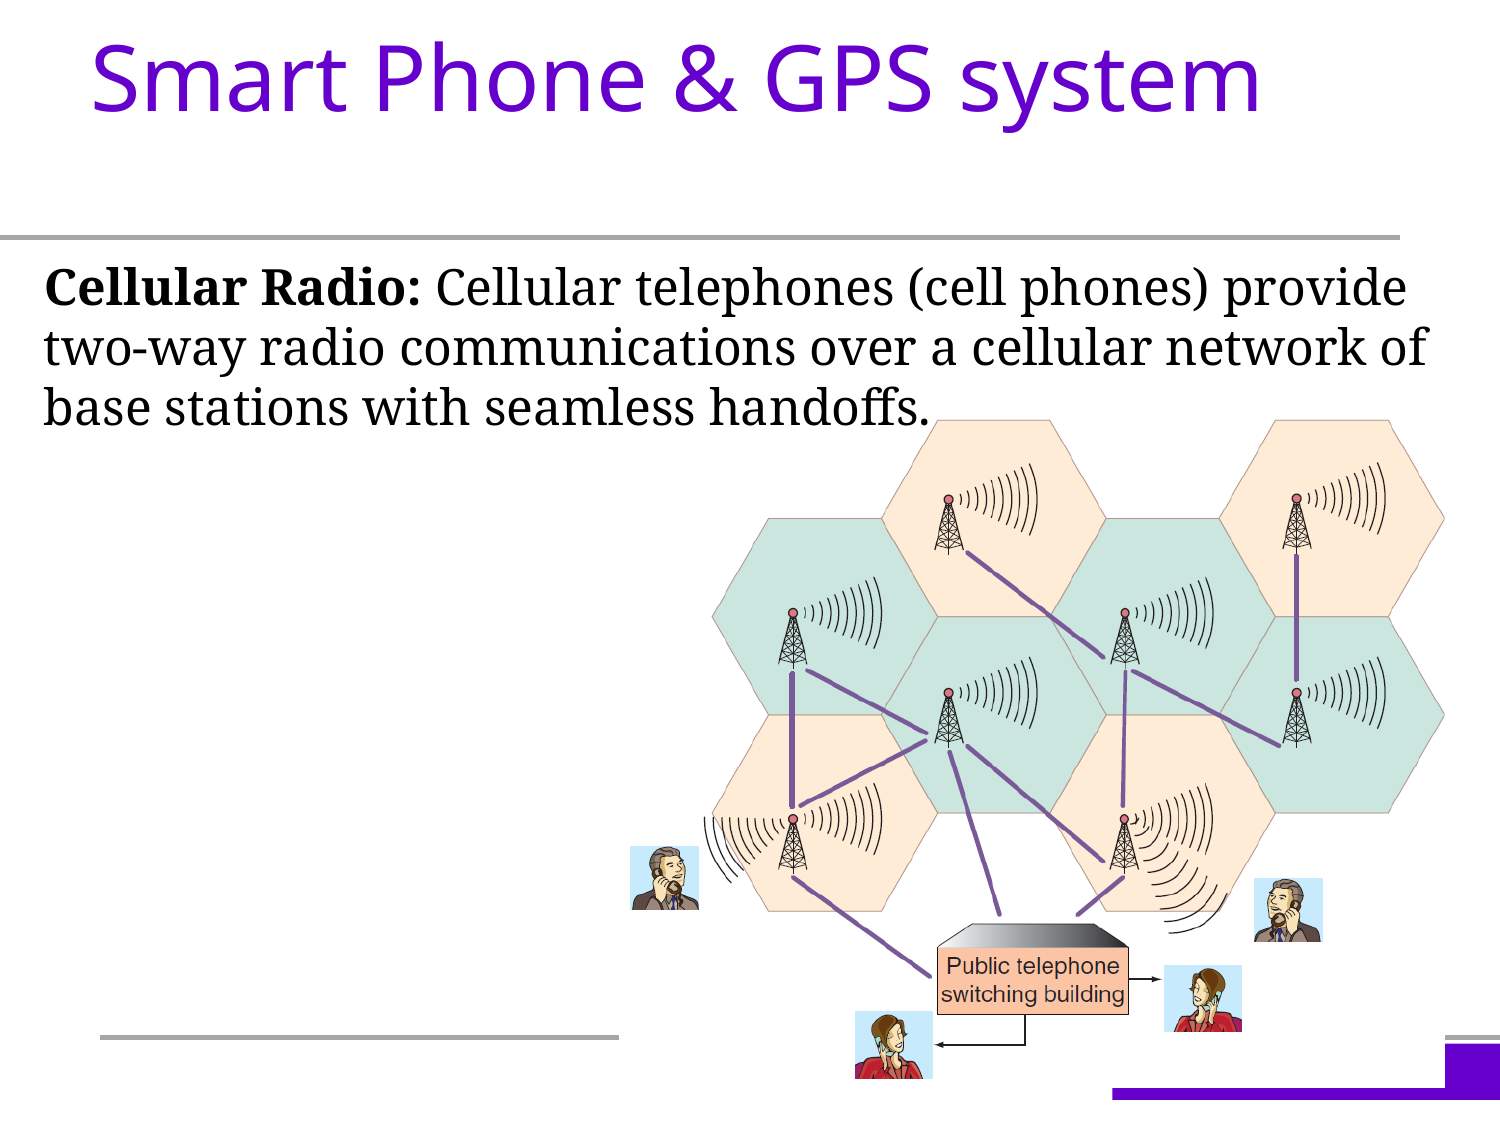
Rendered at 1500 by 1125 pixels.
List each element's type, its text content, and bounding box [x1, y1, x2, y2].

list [619, 412, 1445, 1089]
subtitle Smart Phone & GPS system [75, 0, 1413, 138]
text_box Cellular Radio: Cellular telephones (cell phones) provide two-way radio communications over a cellular network of base stations with seamless handoffs. [0, 247, 1450, 443]
